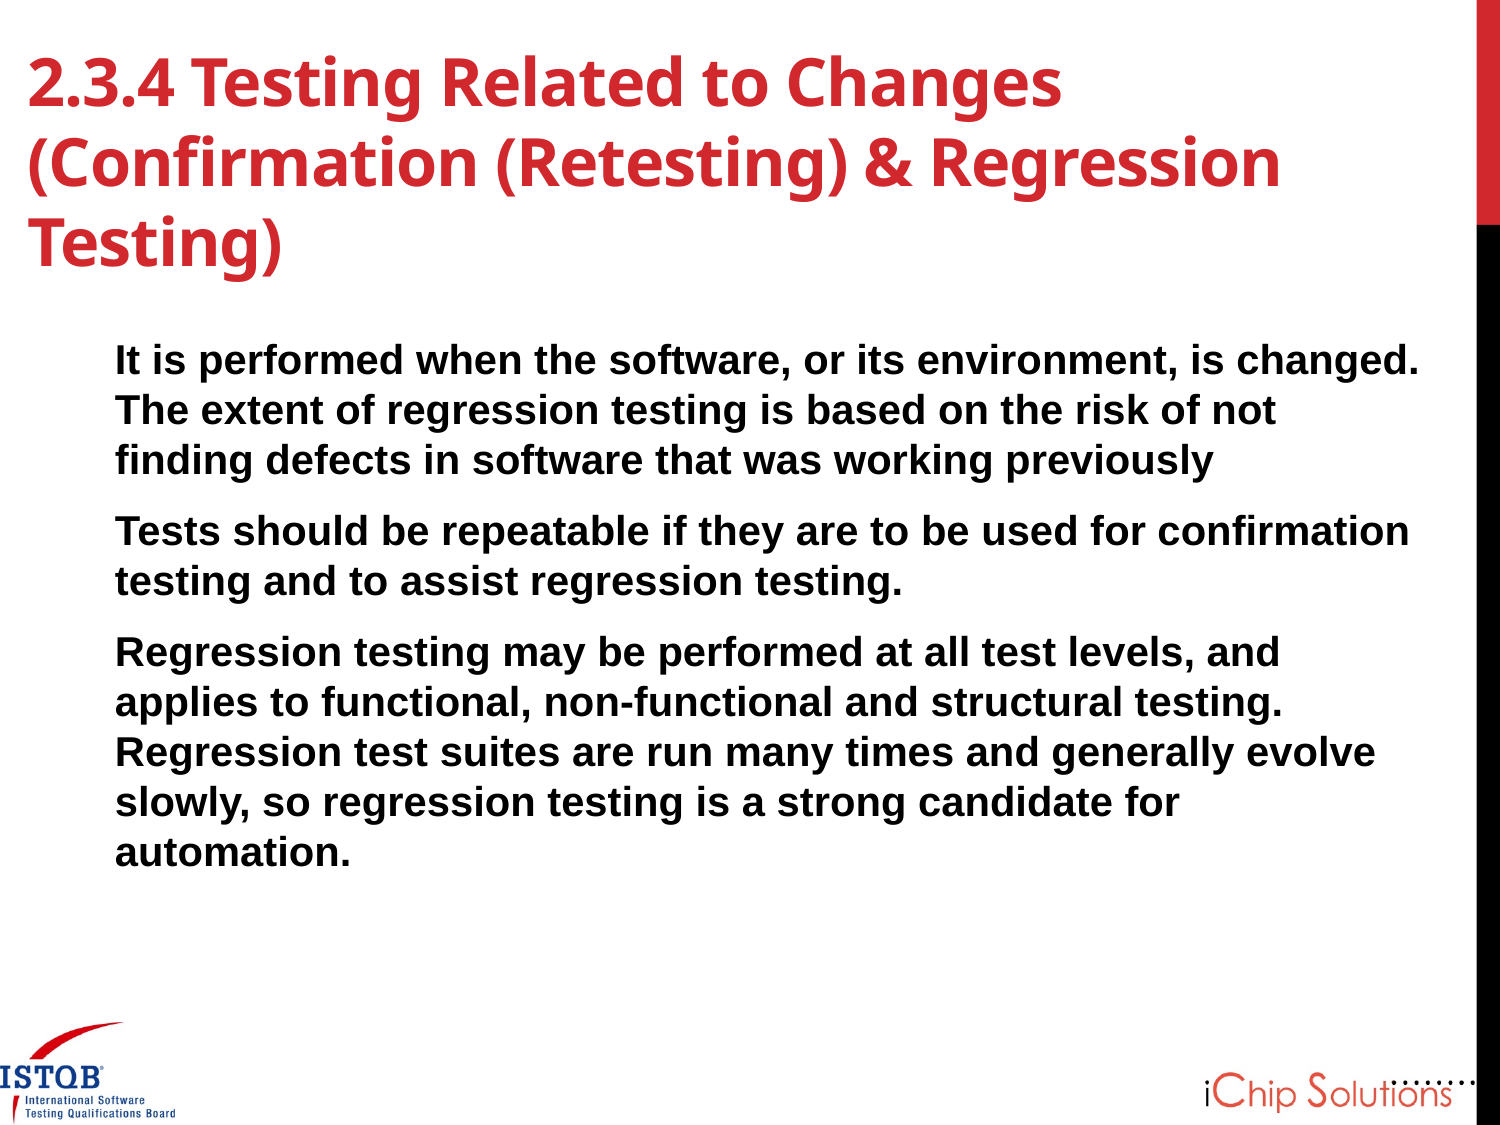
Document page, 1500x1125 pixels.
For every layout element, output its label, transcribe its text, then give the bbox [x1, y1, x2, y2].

title 2.3.4 Testing Related to Changes (Confirmation (Retesting) & Regression Testing) [12, 12, 1463, 288]
list It is performed when the software, or its environment, is changed. The extent of regression testing is based on the risk of not finding defects in software that was working previously Tests should be repeatable if they are to be used for confirmation testing and to assist regression testing. Regression testing may be performed at all test levels, and applies to functional, non-functional and structural testing. Regression test suites are run many times and generally evolve slowly, so regression testing is a strong candidate for automation. [99, 324, 1438, 1113]
picture [1184, 1054, 1476, 1125]
picture [0, 1022, 176, 1125]
